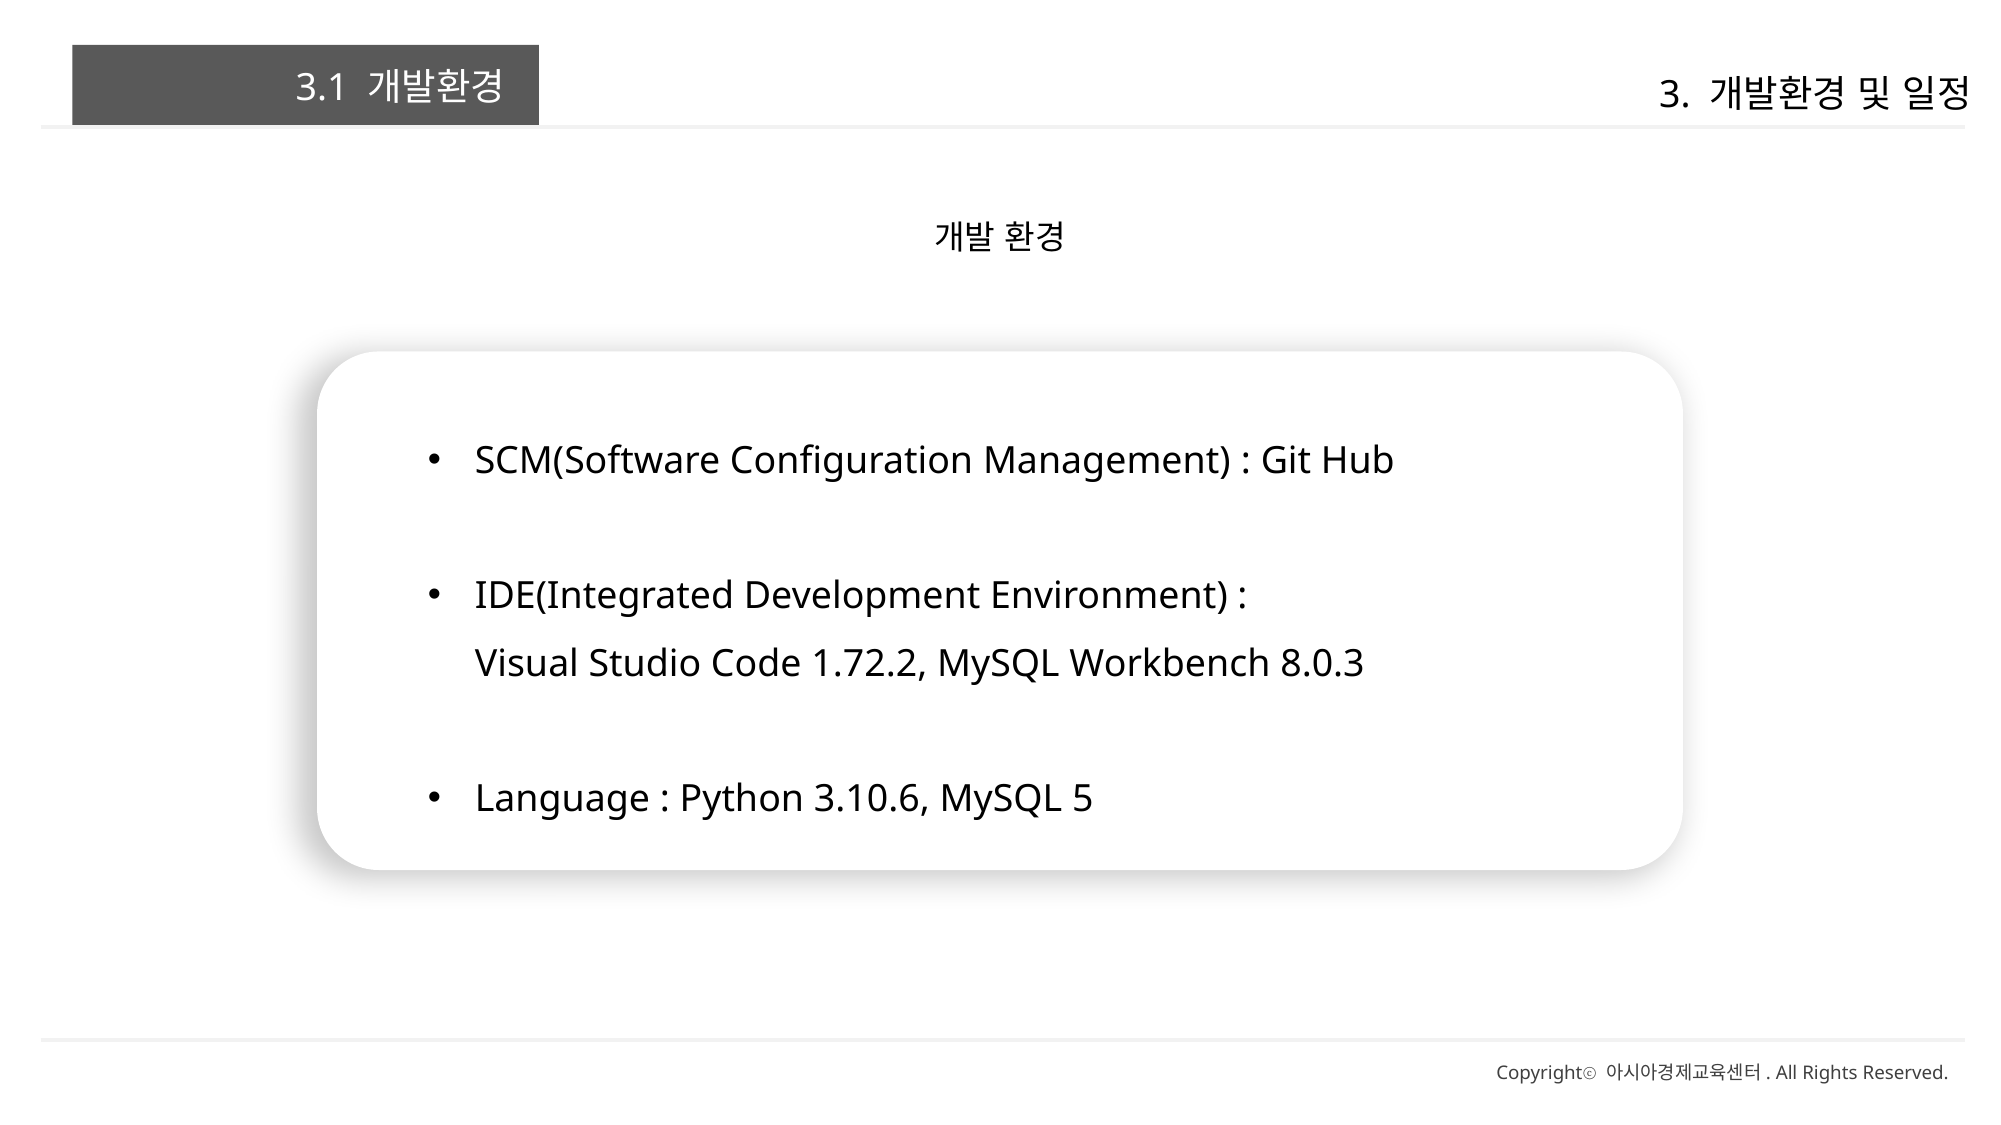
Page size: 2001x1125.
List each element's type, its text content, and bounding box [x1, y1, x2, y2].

text_box [71, 44, 540, 125]
text_box [316, 350, 1684, 872]
text_box 개발 환경 [903, 208, 1097, 264]
text_box 3. 개발환경 및 일정 [1644, 62, 1987, 123]
text_box SCM(Software Configuration Management) : Git Hub IDE(Integrated Development Environment) : Visual Studio Code 1.72.2, MySQL Workbench 8.0.3 Language : Python 3.10.6, MySQL 5 [413, 406, 1587, 827]
title 3.1 개발환경 [66, 56, 521, 116]
